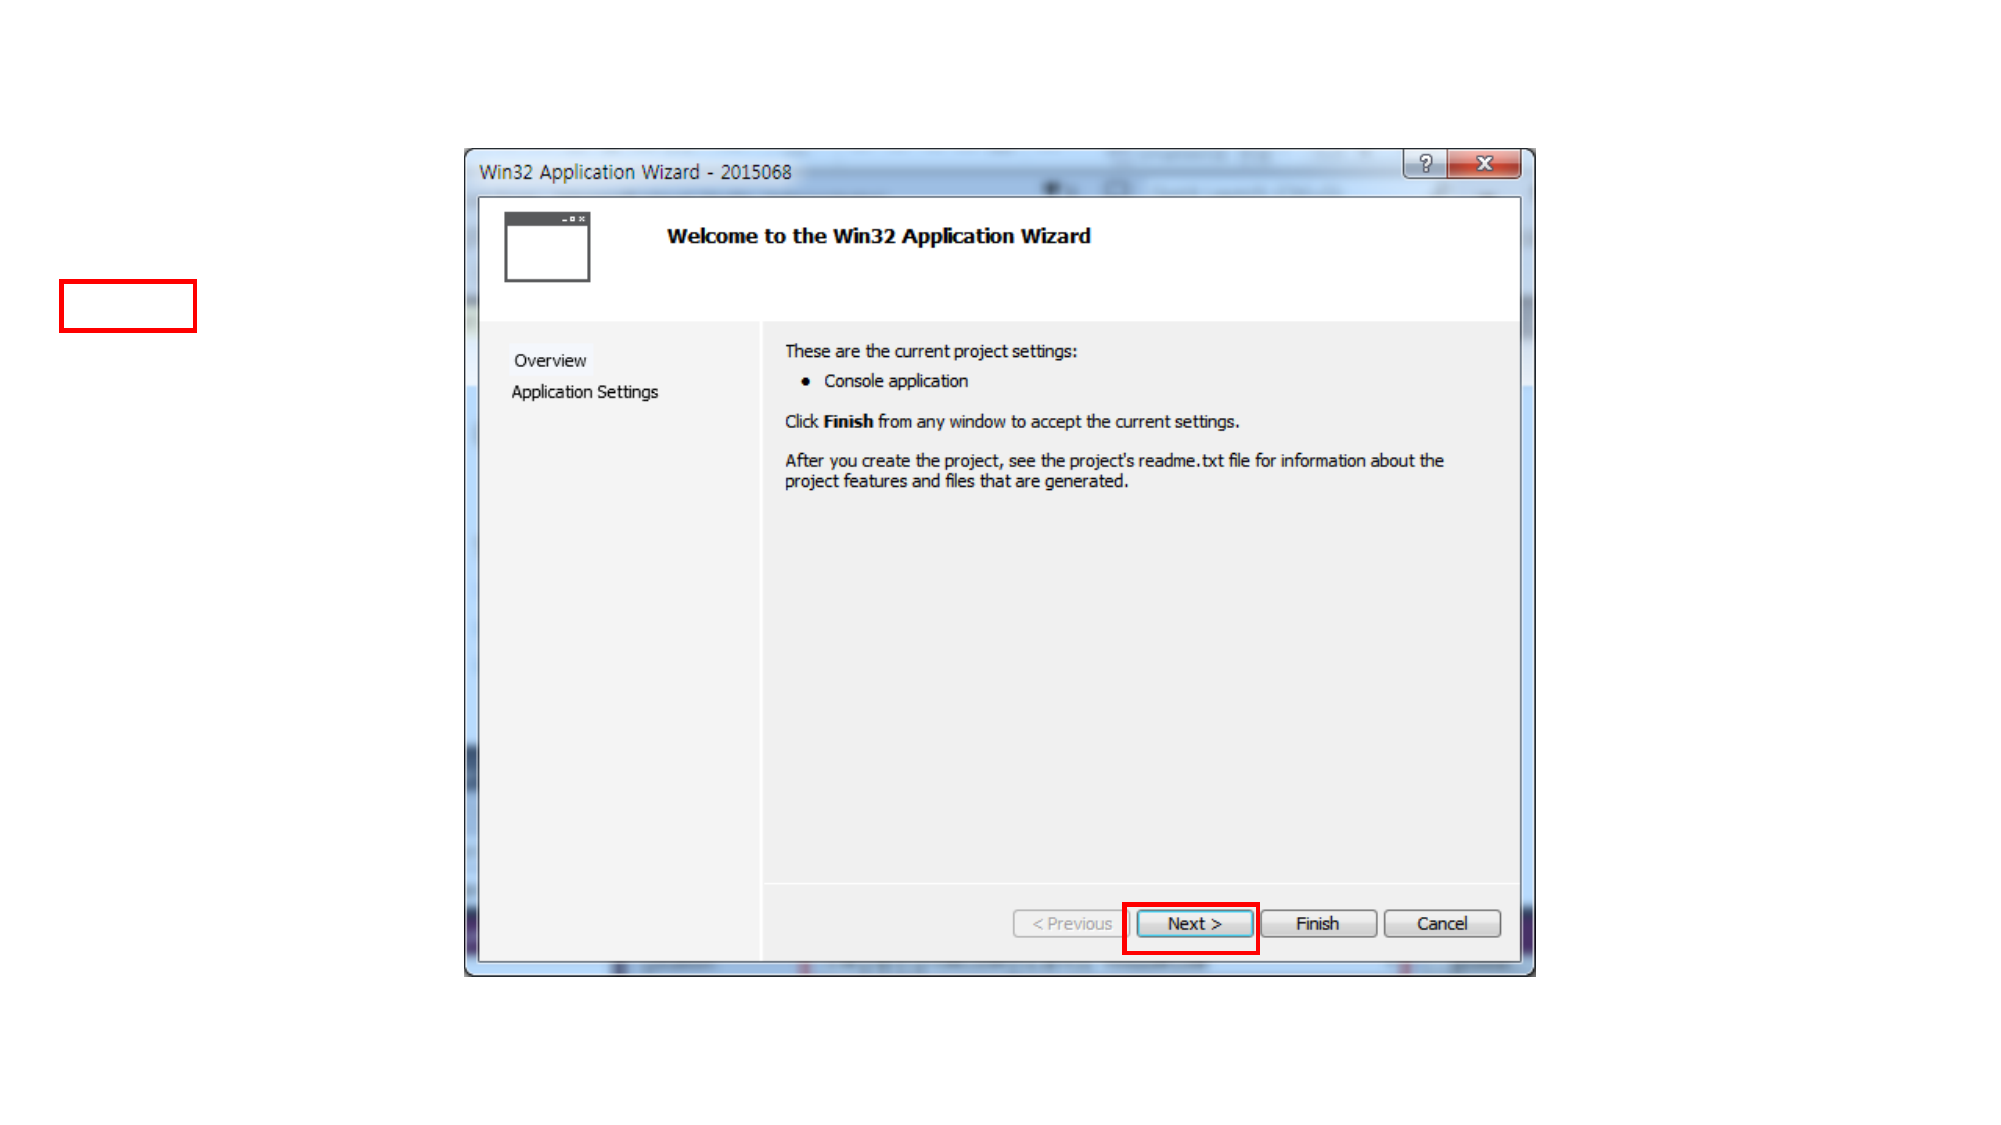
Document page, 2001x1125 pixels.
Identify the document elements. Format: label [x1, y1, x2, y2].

picture [464, 148, 1536, 977]
text_box [60, 281, 196, 332]
